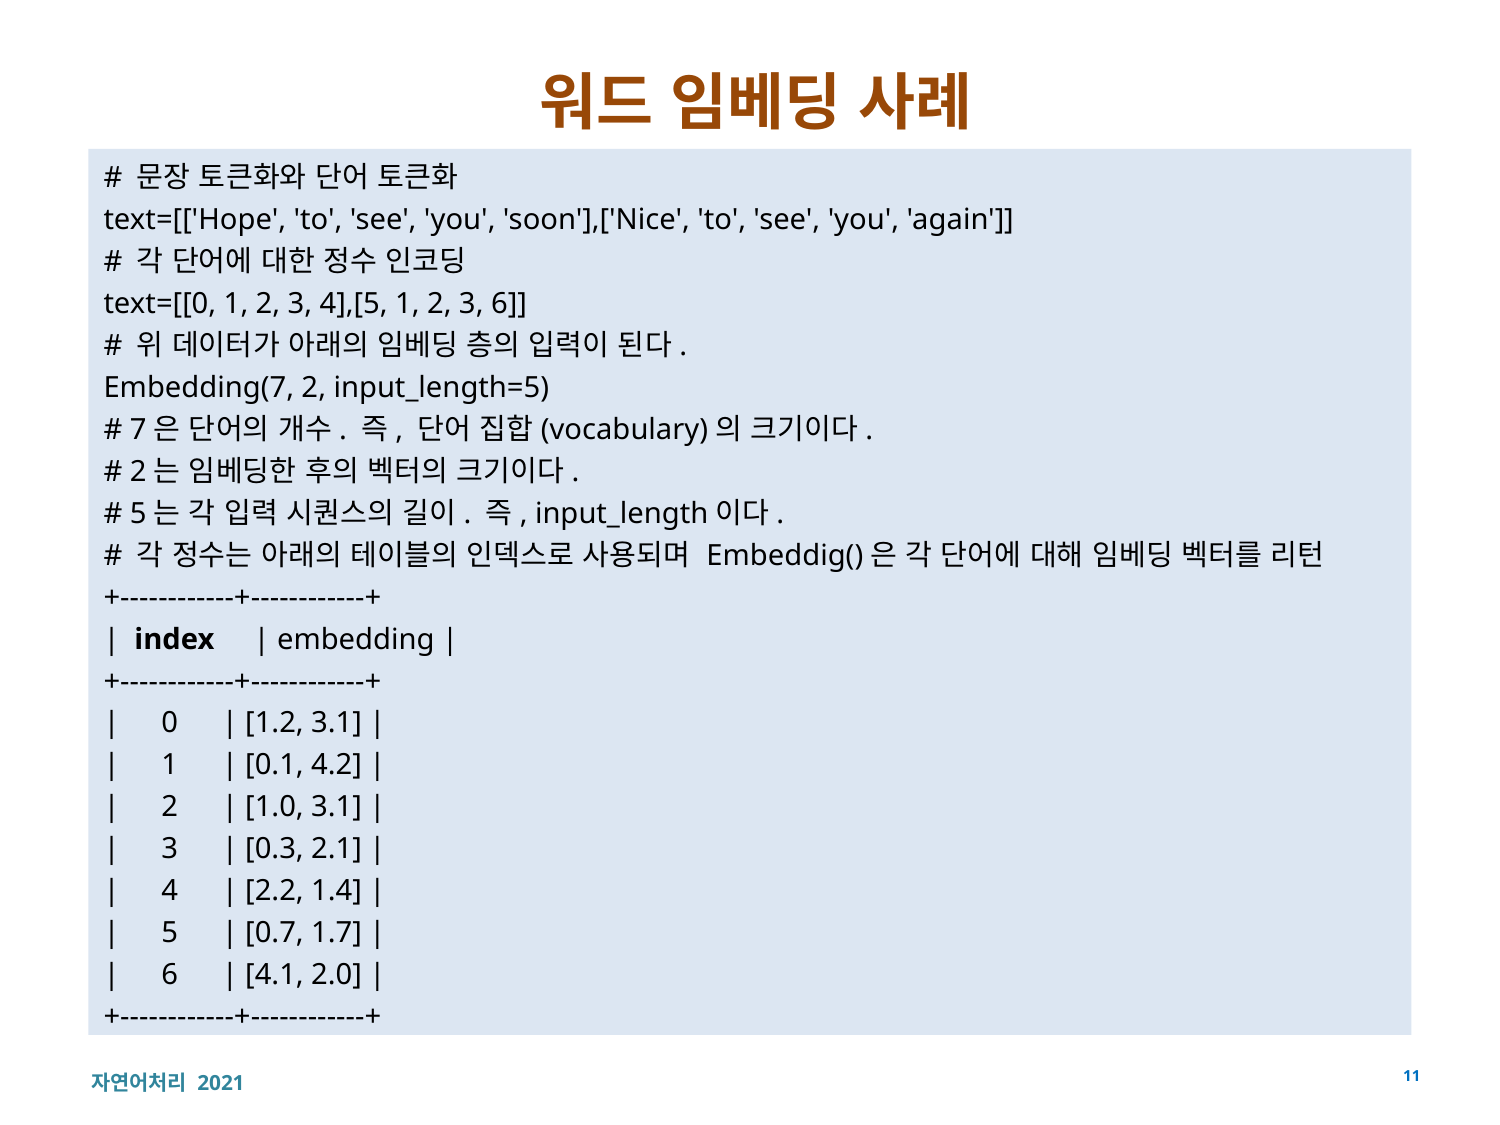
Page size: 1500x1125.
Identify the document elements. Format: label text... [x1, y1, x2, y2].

title 워드 임베딩 사례 [76, 54, 1437, 145]
text_box # 문장 토큰화와 단어 토큰화 text=[['Hope', 'to', 'see', 'you', 'soon'],['Nice', 'to', 'see', 'you', 'again']] # 각 단어에 대한 정수 인코딩 text=[[0, 1, 2, 3, 4],[5, 1, 2, 3, 6]] # 위 데이터가 아래의 임베딩 층의 입력이 된다. Embedding(7, 2, input_length=5) # 7은 단어의 개수. 즉, 단어 집합(vocabulary)의 크기이다. # 2는 임베딩한 후의 벡터의 크기이다. # 5는 각 입력 시퀀스의 길이. 즉, input_length이다. # 각 정수는 아래의 테이블의 인덱스로 사용되며 Embeddig()은 각 단어에 대해 임베딩 벡터를 리턴 +------------+------------+ | index | embedding | +------------+------------+ | 0 | [1.2, 3.1] | | 1 | [0.1, 4.2] | | 2 | [1.0, 3.1] | | 3 | [0.3, 2.1] | | 4 | [2.2, 1.4] | | 5 | [0.7, 1.7] | | 6 | [4.1, 2.0] | +------------+------------+ [88, 148, 1412, 1035]
